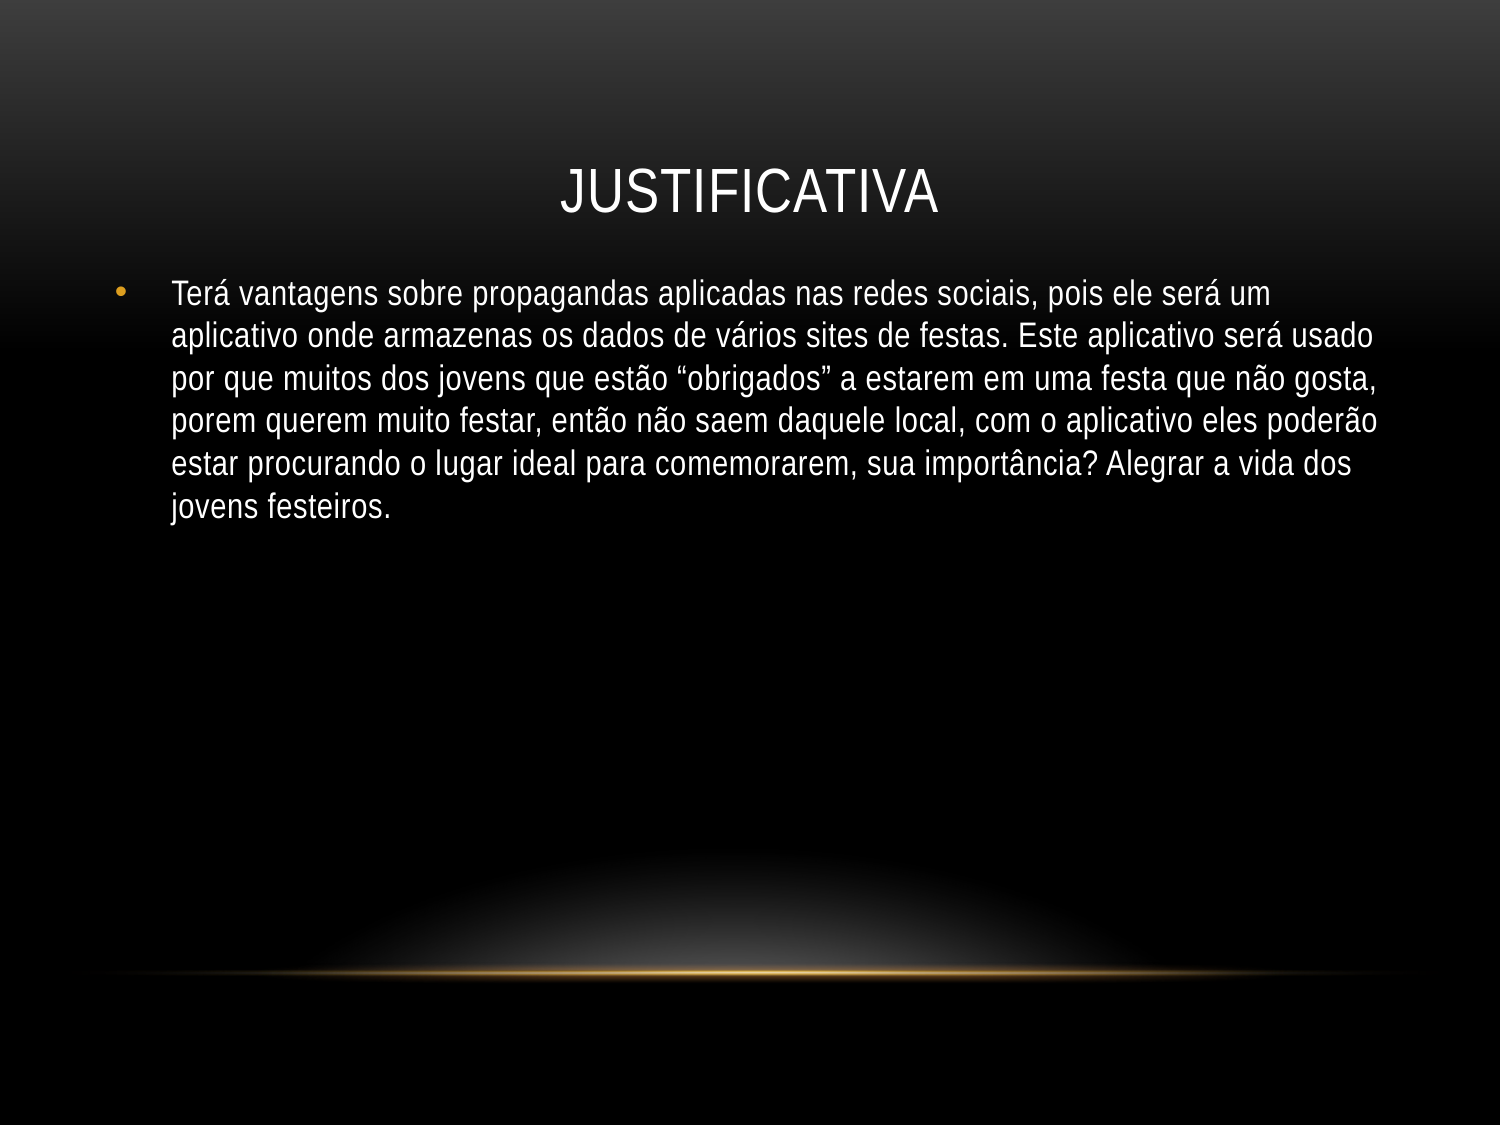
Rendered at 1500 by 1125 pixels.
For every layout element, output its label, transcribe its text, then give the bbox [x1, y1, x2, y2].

picture [0, 0, 1500, 1125]
list Terá vantagens sobre propagandas aplicadas nas redes sociais, pois ele será um aplicativo onde armazenas os dados de vários sites de festas. Este aplicativo será usado por que muitos dos jovens que estão “obrigados” a estarem em uma festa que não gosta, porem querem muito festar, então não saem daquele local, com o aplicativo eles poderão estar procurando o lugar ideal para comemorarem, sua importância? Alegrar a vida dos jovens festeiros. [99, 262, 1400, 938]
title justificativa [99, 45, 1400, 233]
